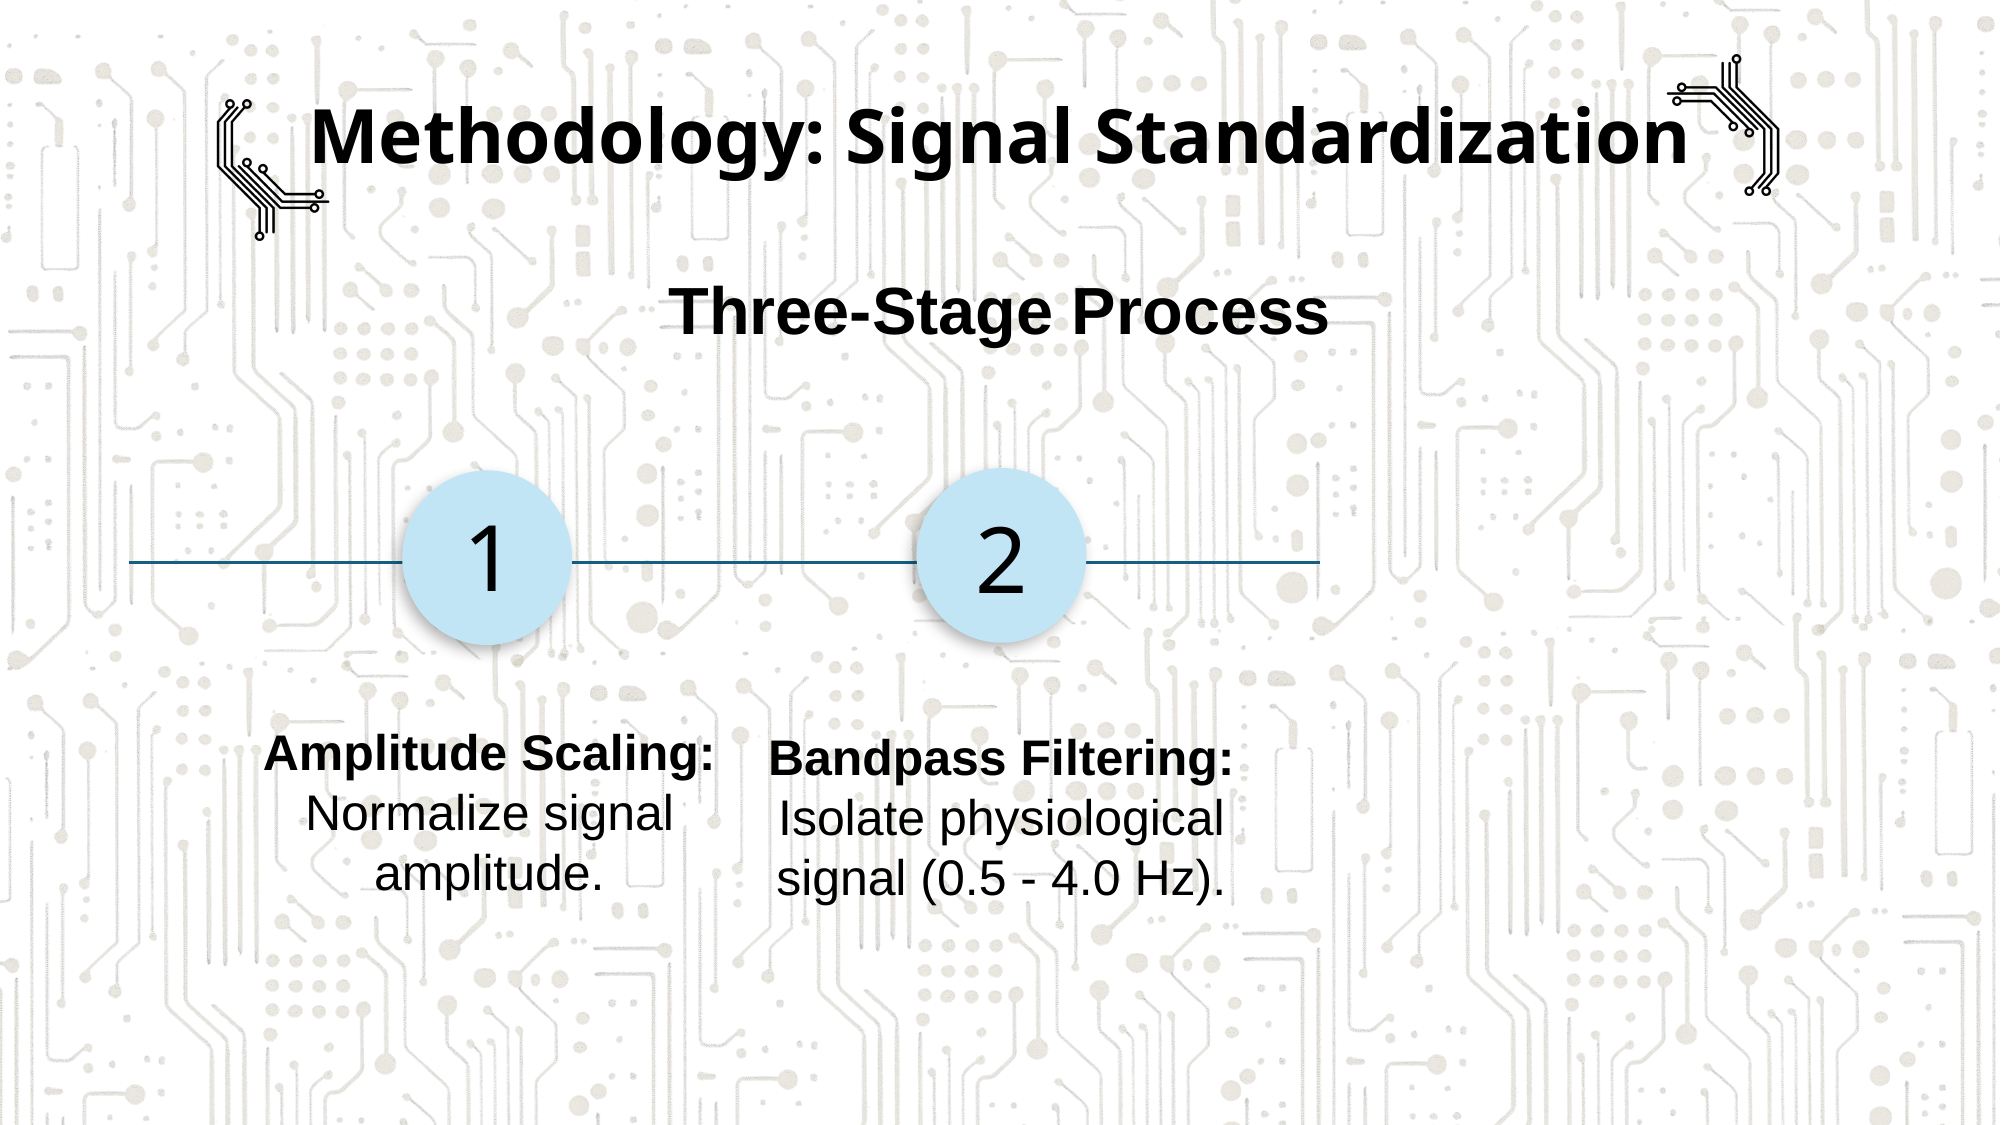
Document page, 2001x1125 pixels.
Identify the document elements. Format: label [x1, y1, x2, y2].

text_box [0, 0, 2000, 1125]
picture [1588, 53, 1859, 196]
picture [138, 99, 409, 242]
